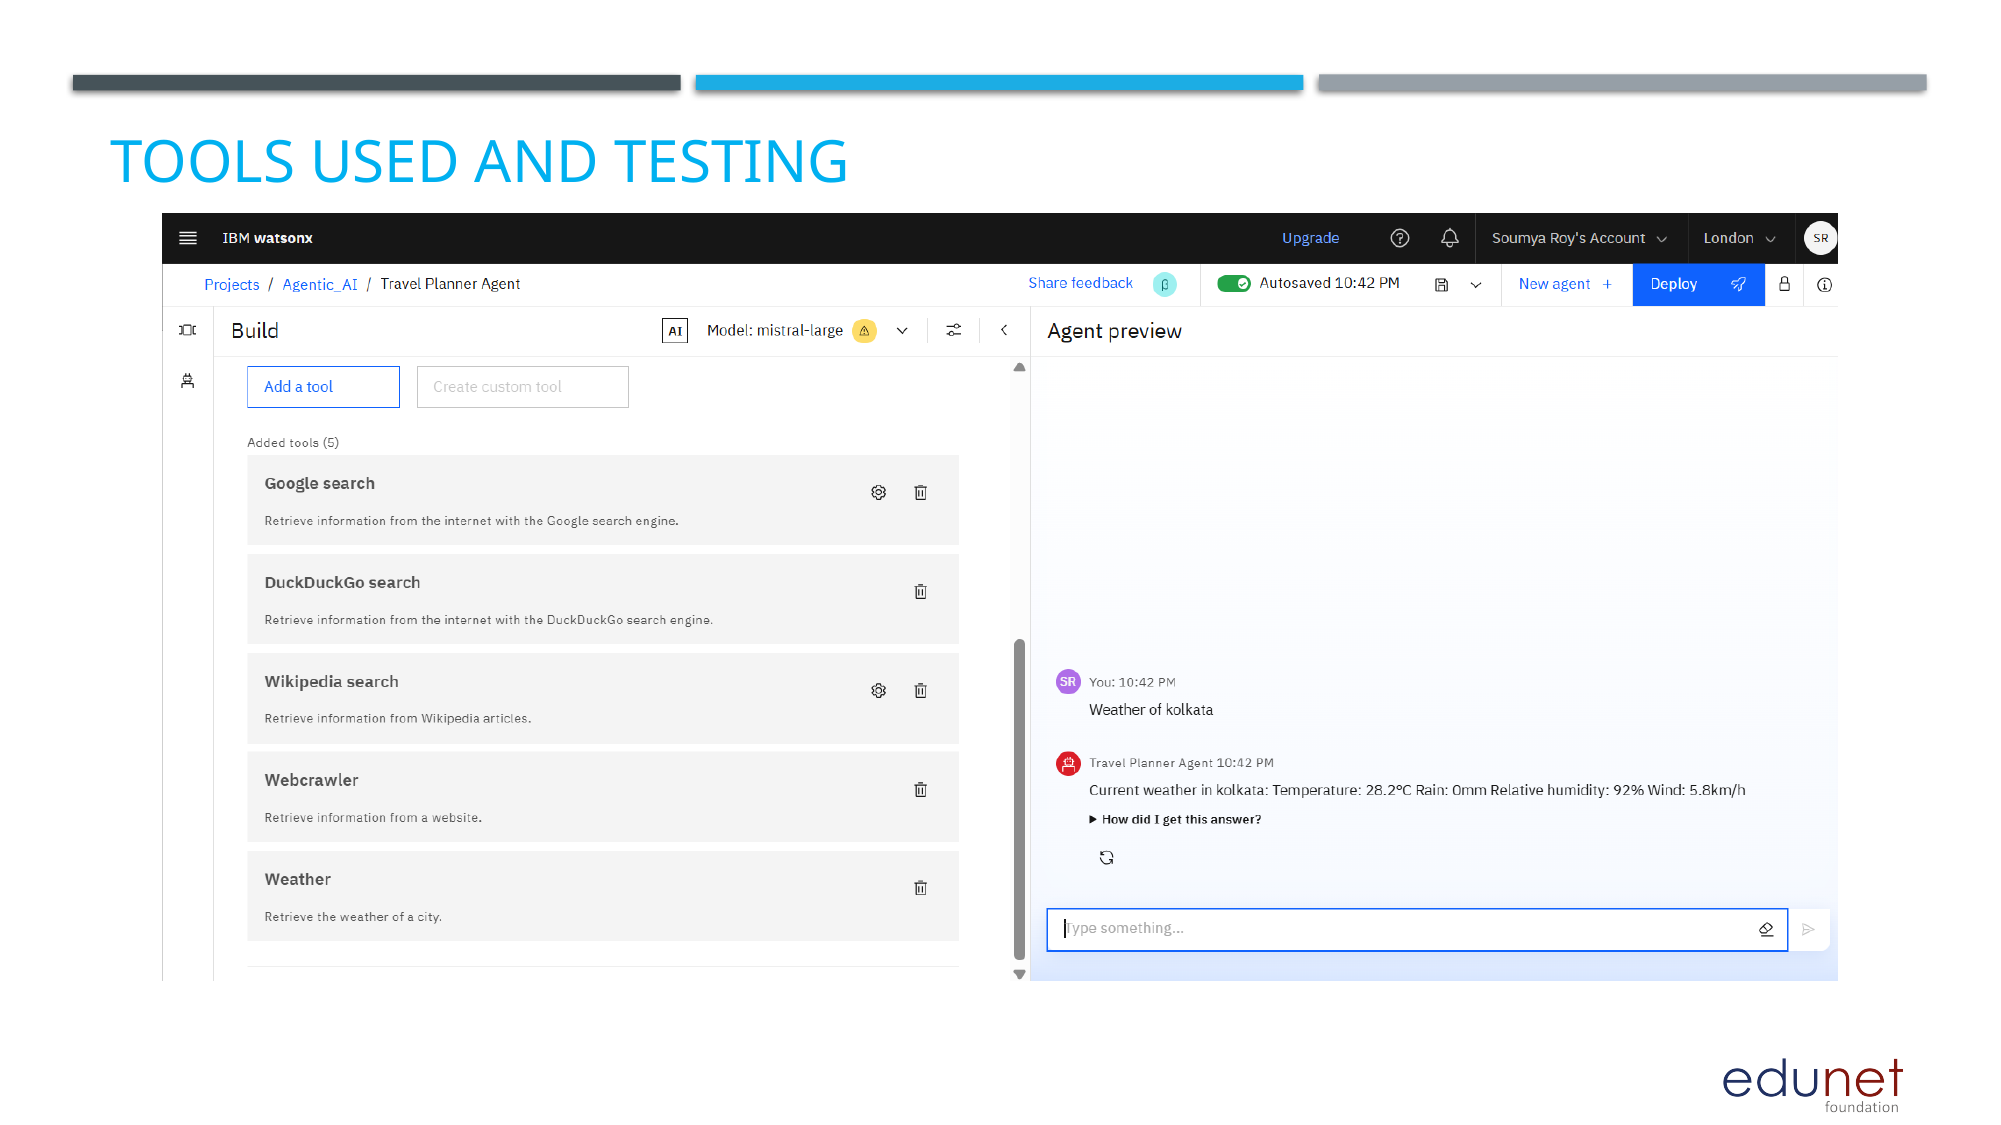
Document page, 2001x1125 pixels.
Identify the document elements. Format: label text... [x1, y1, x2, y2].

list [162, 212, 1838, 981]
title Tools used and testing [95, 115, 1905, 203]
picture [1719, 1056, 1905, 1116]
